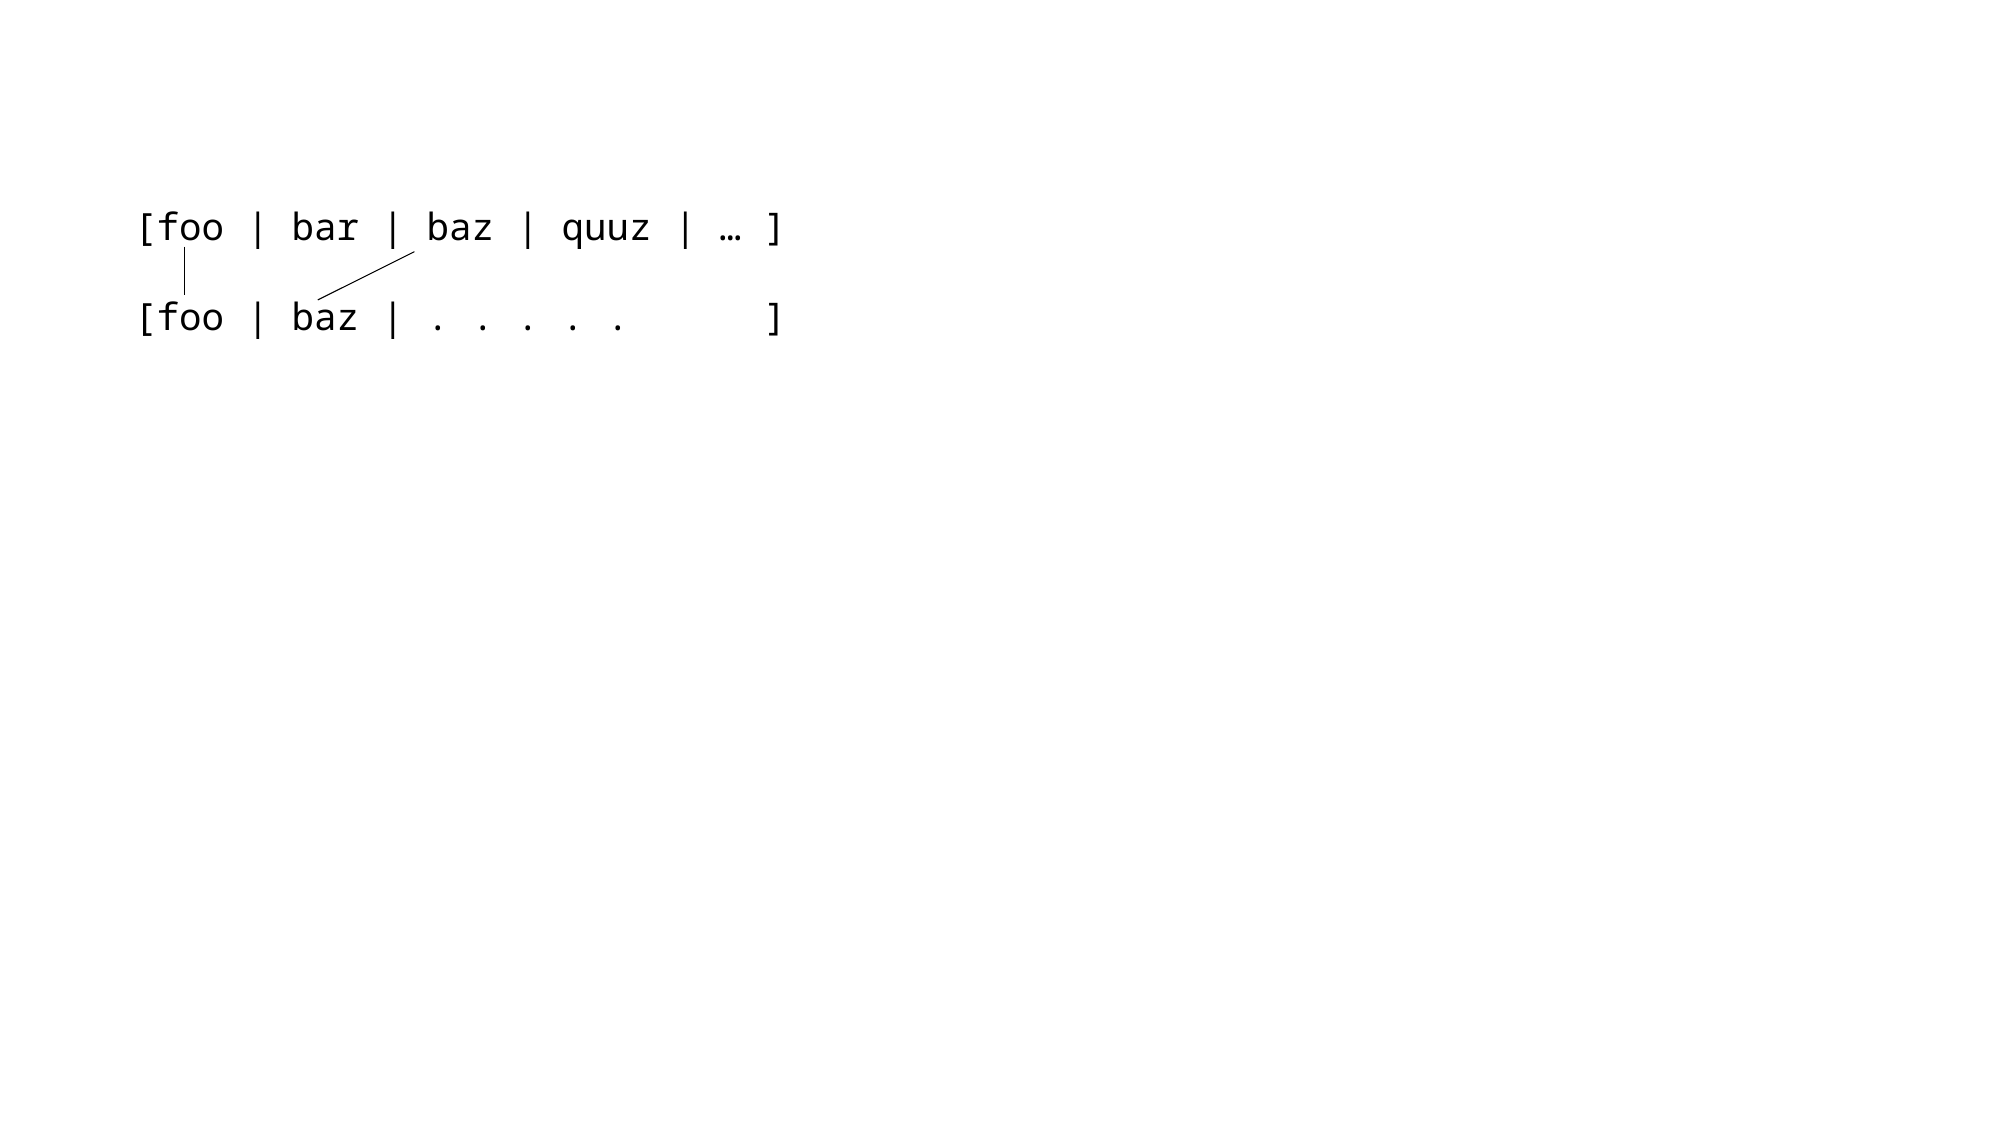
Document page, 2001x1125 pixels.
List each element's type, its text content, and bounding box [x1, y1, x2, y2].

text_box [foo | bar | baz | quuz | … ] [foo | baz | . . . . . ] [119, 195, 815, 346]
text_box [317, 251, 415, 300]
